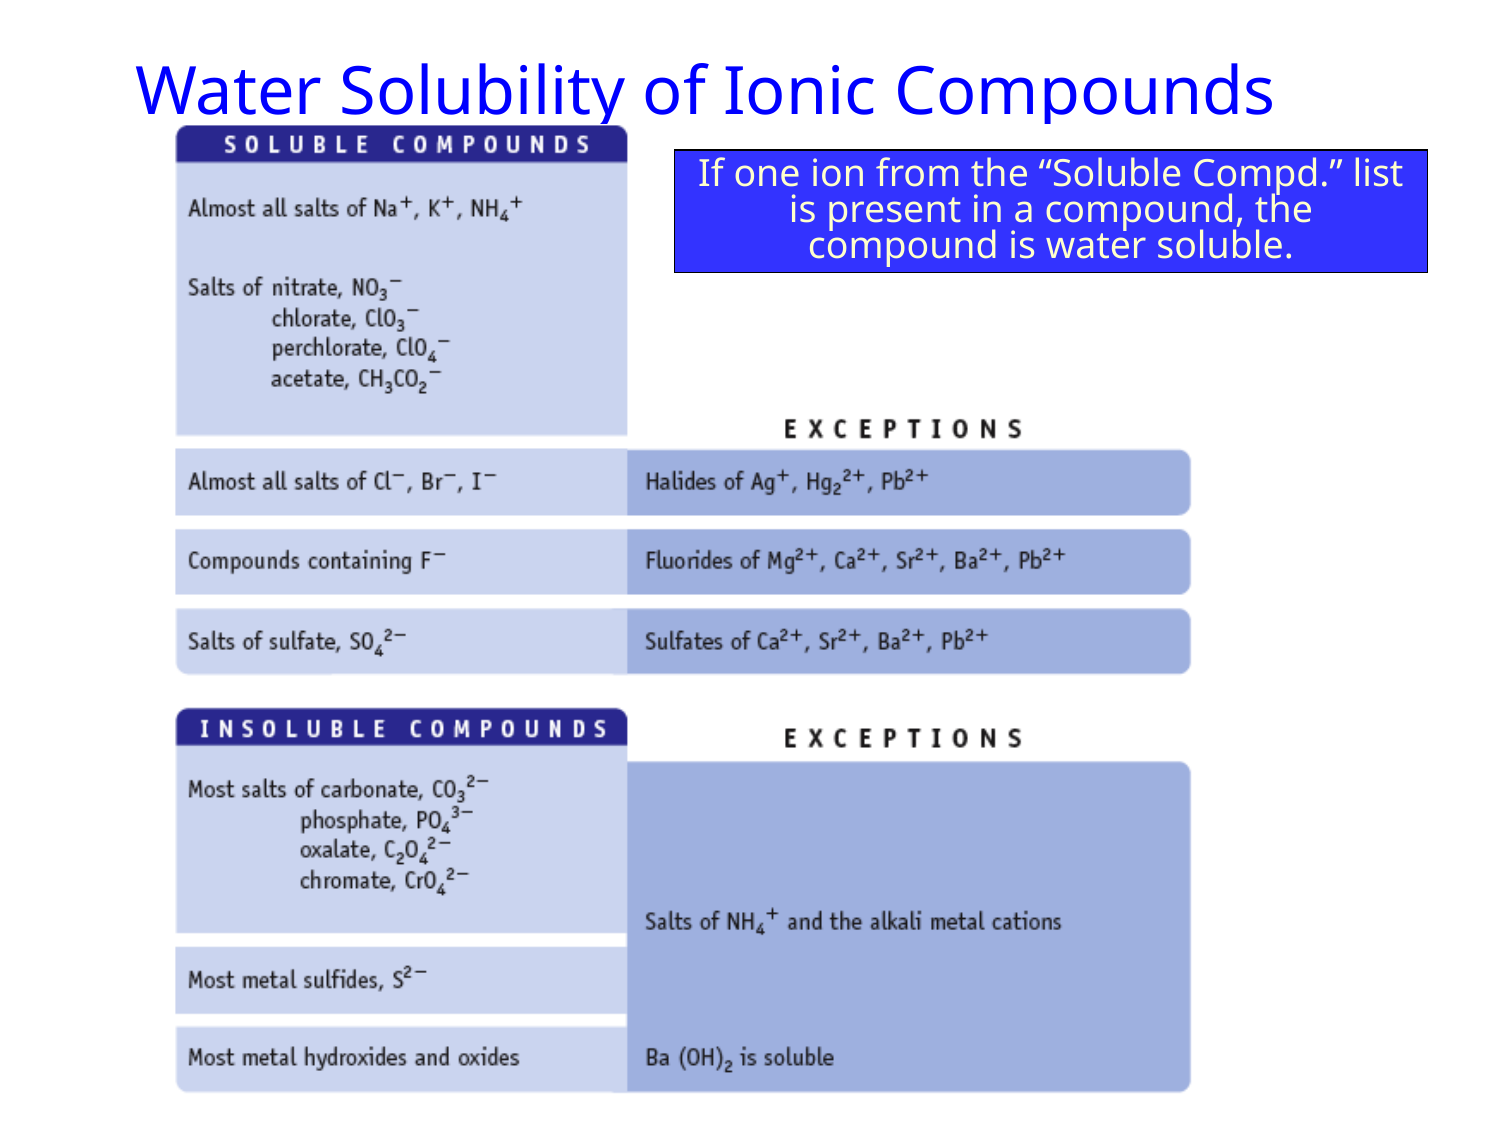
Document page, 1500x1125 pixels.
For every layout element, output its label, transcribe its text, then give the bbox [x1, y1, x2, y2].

text_box If one ion from the “Soluble Compd.” list is present in a compound, the compound is water soluble. [1198, 149, 1428, 273]
picture [174, 124, 1193, 1095]
title Water Solubility of Ionic Compounds [37, 37, 1375, 138]
